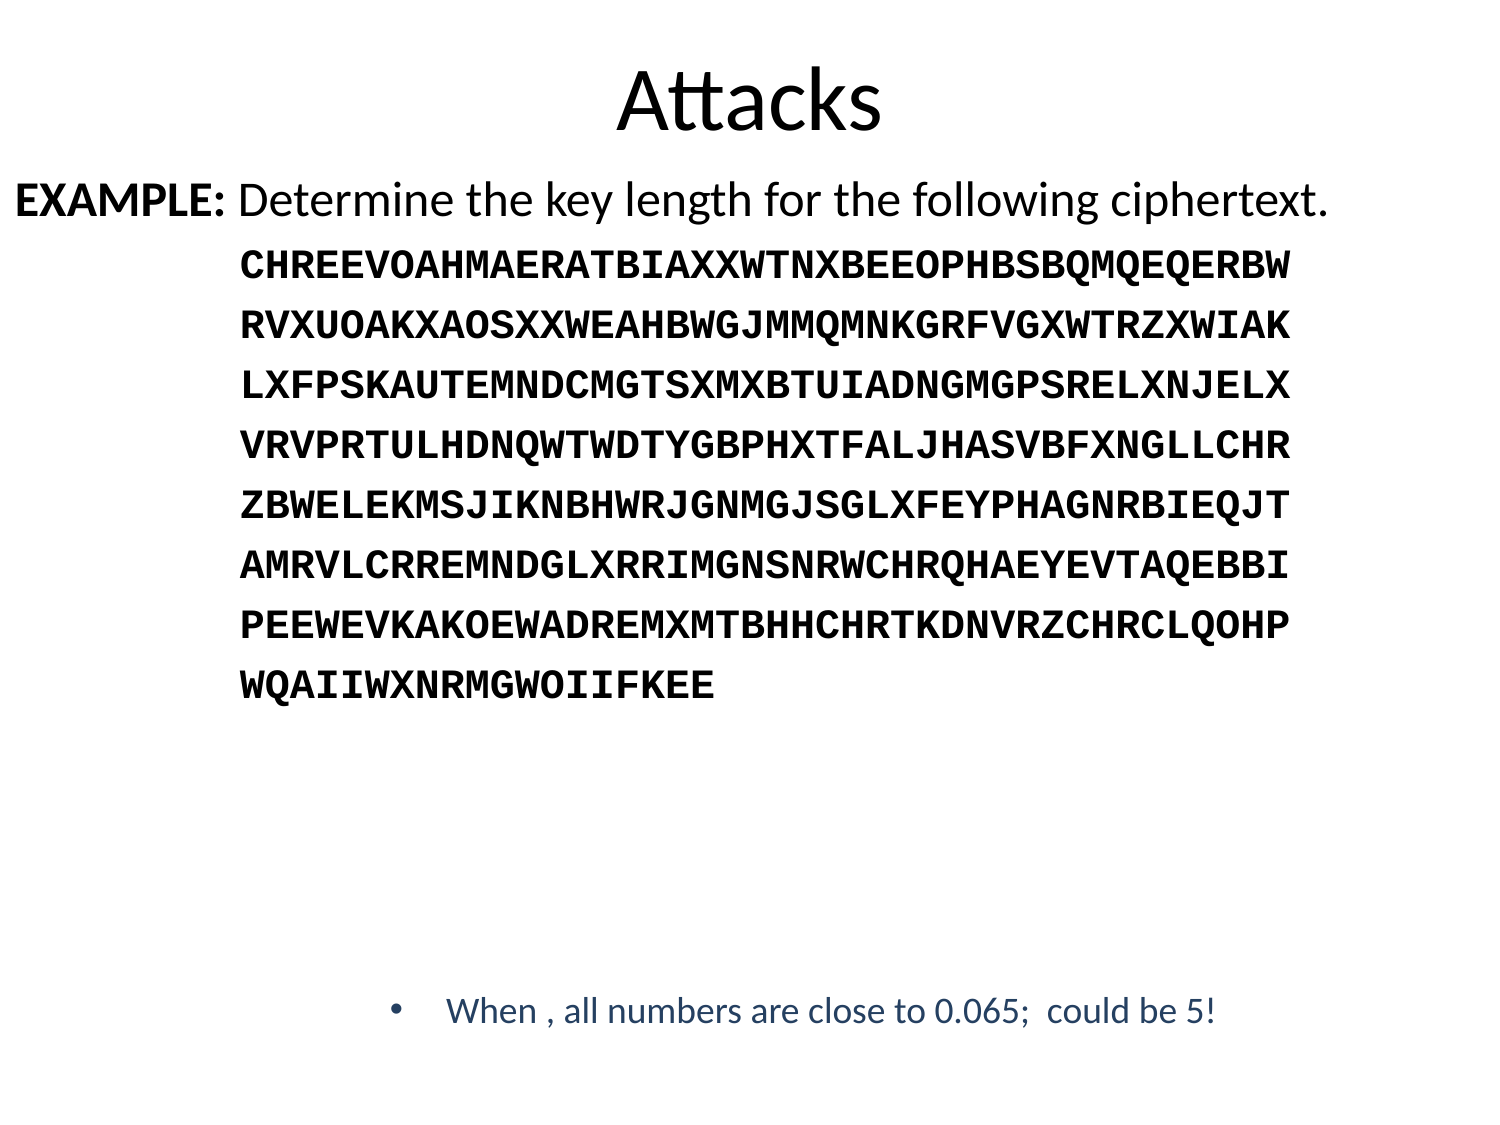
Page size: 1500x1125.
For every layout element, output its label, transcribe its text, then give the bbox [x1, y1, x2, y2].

title Attacks [0, 0, 1500, 188]
